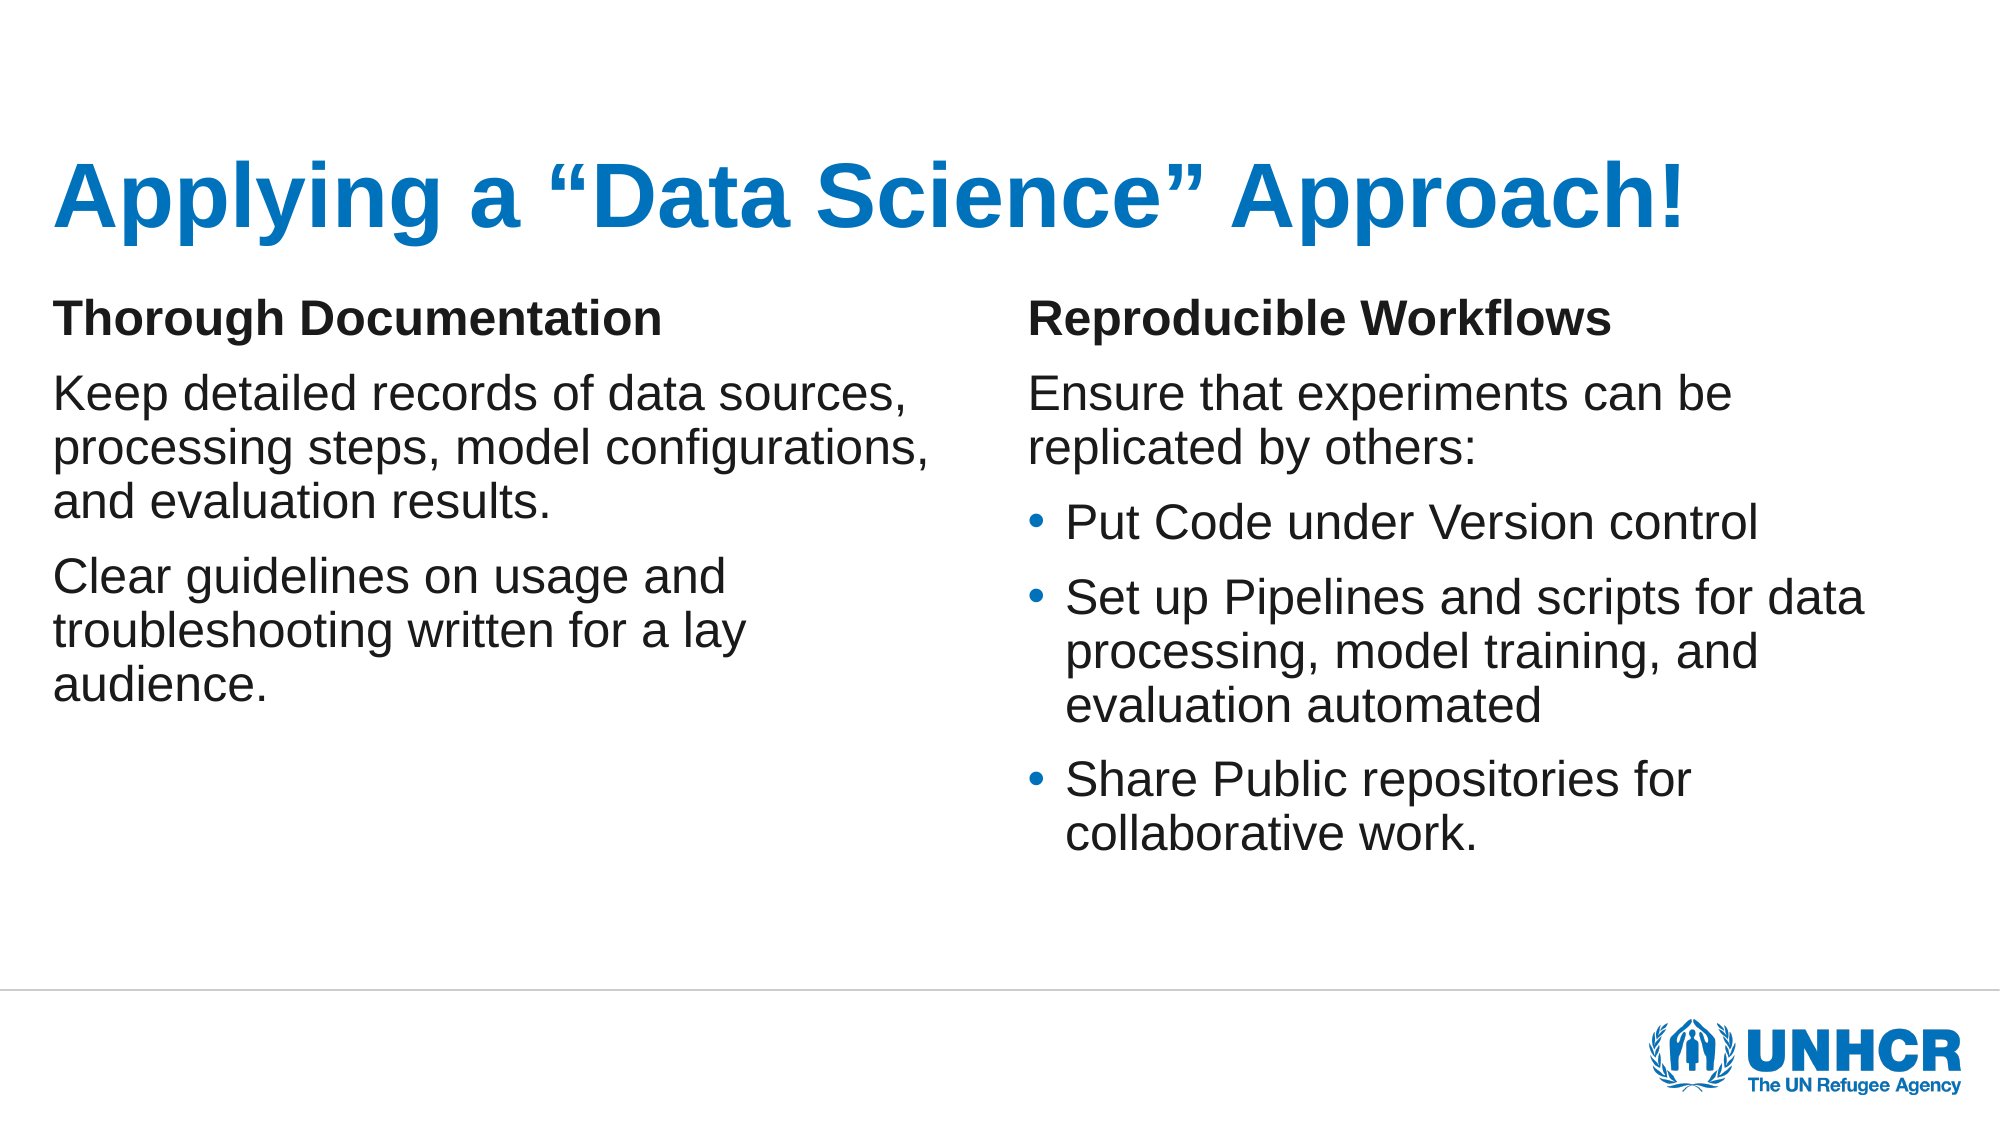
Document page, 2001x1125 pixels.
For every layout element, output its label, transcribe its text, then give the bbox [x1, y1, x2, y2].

title Applying a “Data Science” Approach! [37, 37, 1962, 255]
picture [1648, 1019, 1962, 1095]
list Reproducible Workflows Ensure that experiments can be replicated by others: Put Code under Version control Set up Pipelines and scripts for data processing, model training, and evaluation automated Share Public repositories for collaborative work. [1012, 285, 1962, 960]
list Thorough Documentation Keep detailed records of data sources, processing steps, model configurations, and evaluation results. Clear guidelines on usage and troubleshooting written for a lay audience. [37, 285, 988, 960]
